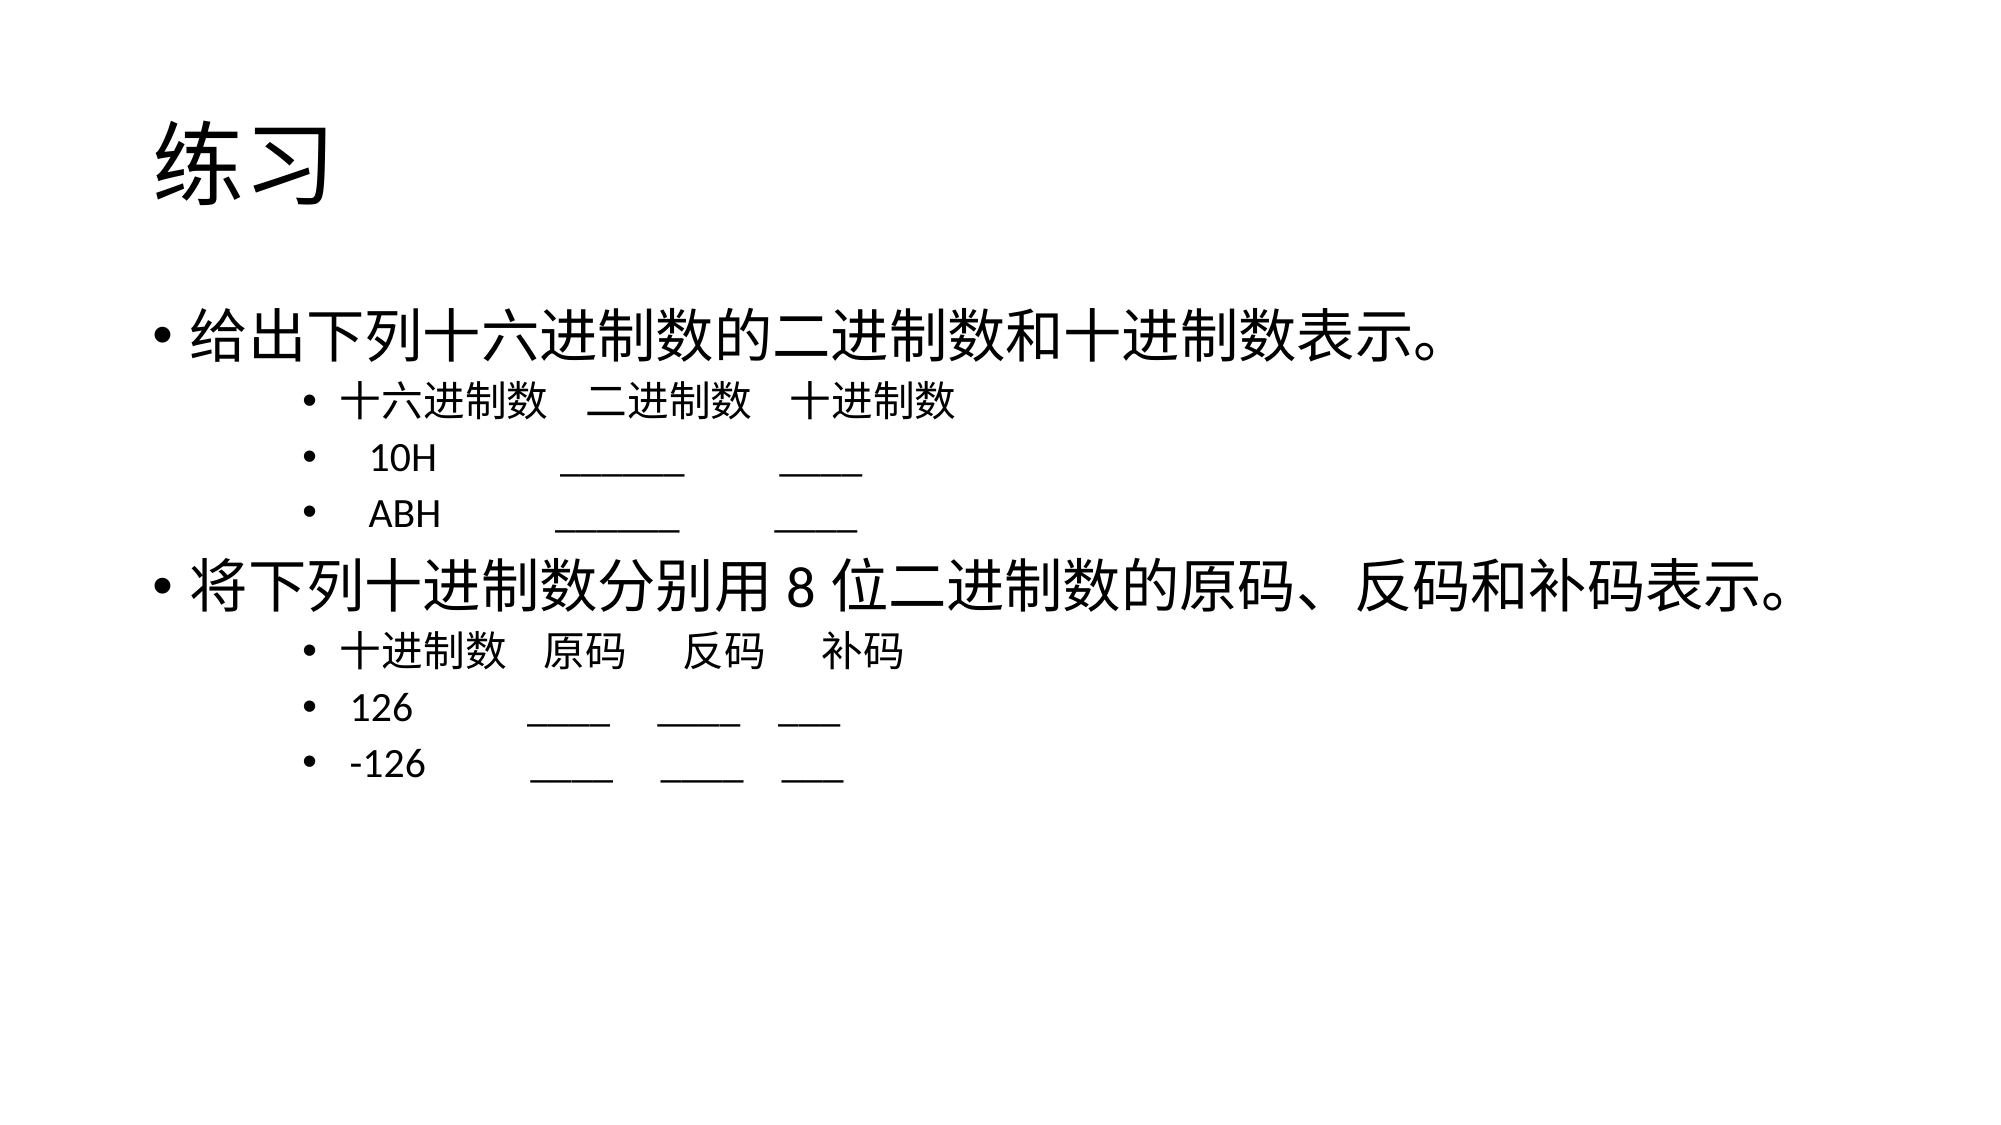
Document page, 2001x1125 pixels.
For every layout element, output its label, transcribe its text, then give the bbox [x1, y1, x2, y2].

title 练习 [137, 59, 1863, 278]
list 给出下列十六进制数的二进制数和十进制数表示。 十六进制数 二进制数 十进制数 10H ______ ____ ABH ______ ____ 将下列十进制数分别用8位二进制数的原码、反码和补码表示。 十进制数 原码 反码 补码 126 ____ ____ ___ -126 ____ ____ ___ [137, 299, 1863, 1014]
